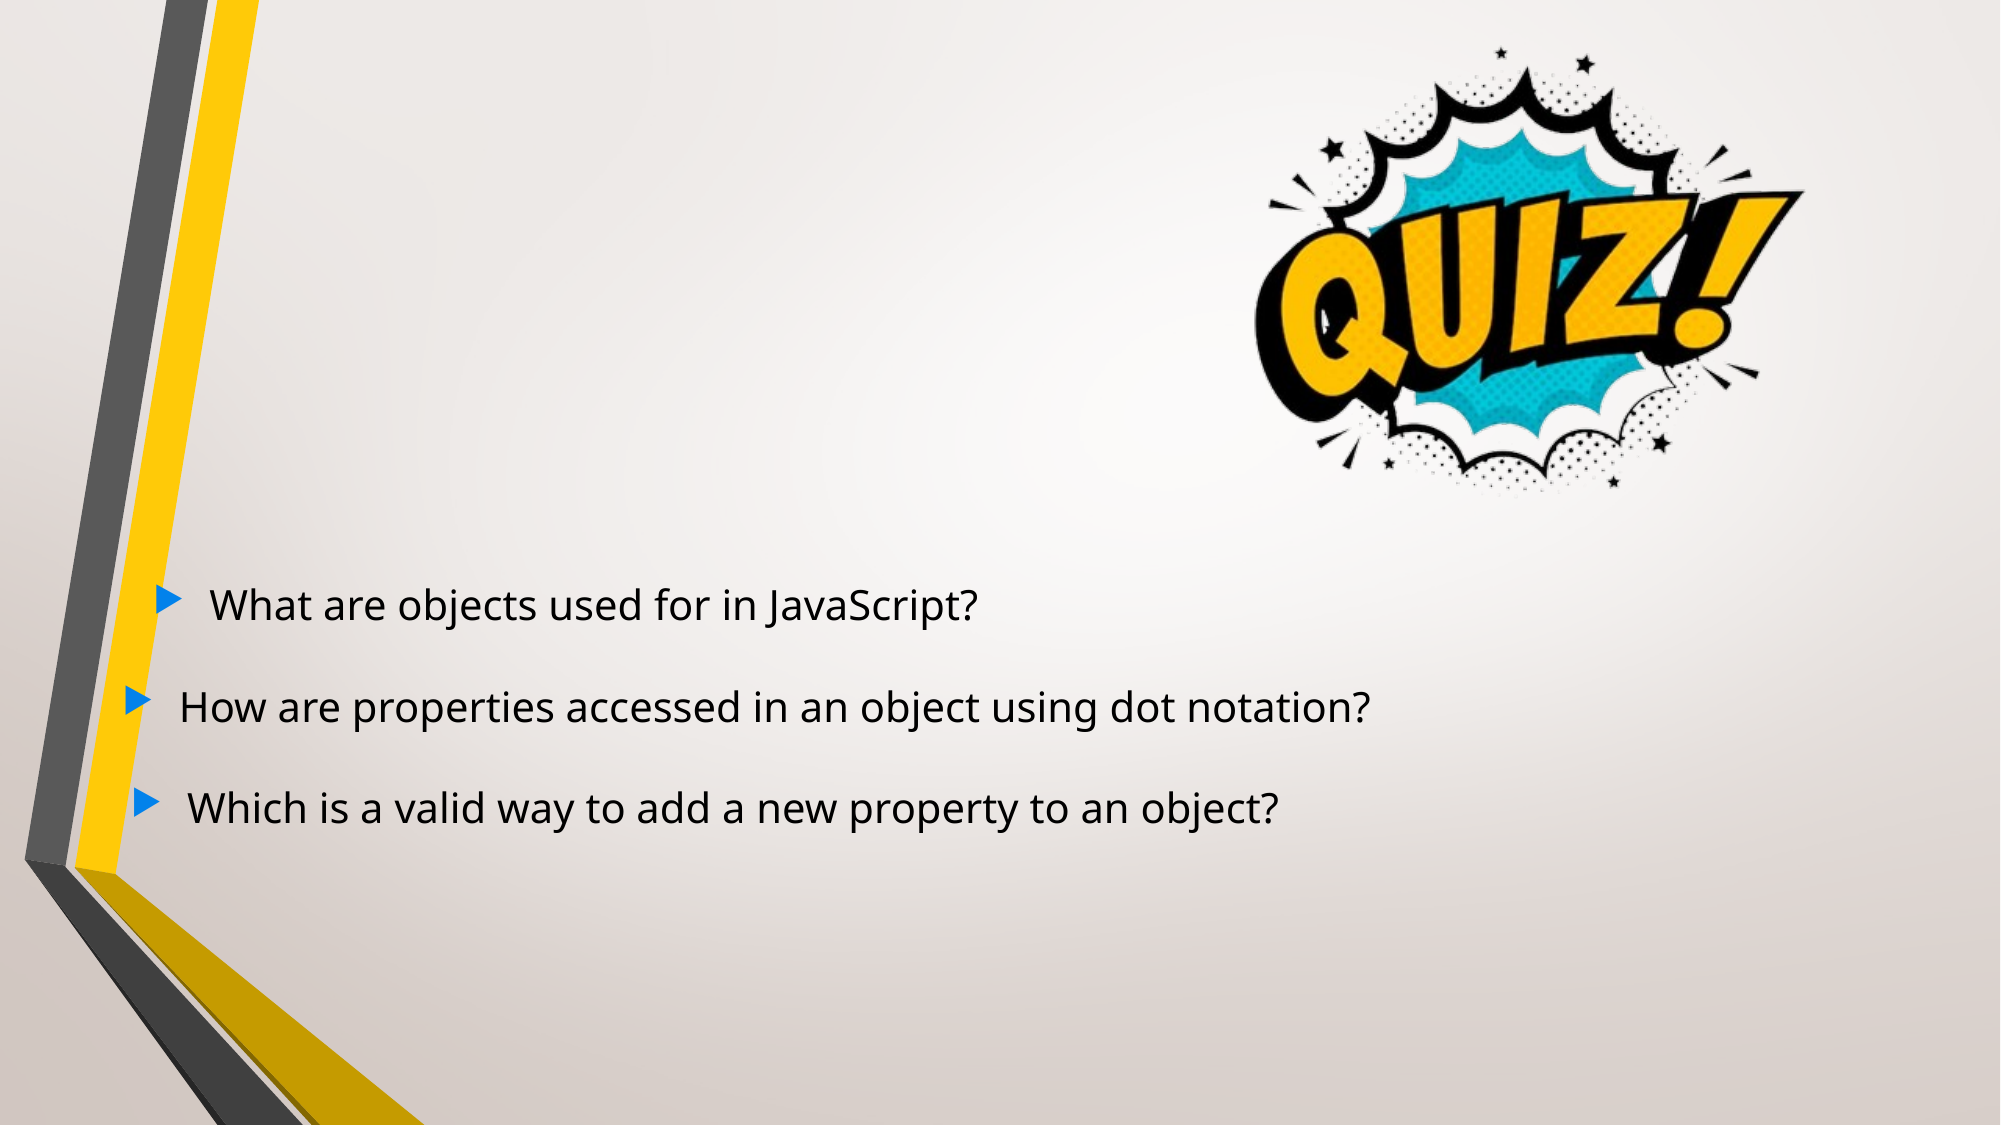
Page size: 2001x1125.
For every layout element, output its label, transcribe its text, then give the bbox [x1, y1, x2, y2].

text_box What are objects used for in JavaScript? [138, 571, 994, 637]
text_box How are properties accessed in an object using dot notation? [107, 673, 1386, 738]
text_box Which is a valid way to add a new property to an object? [116, 774, 1294, 840]
picture [1175, 13, 1869, 528]
